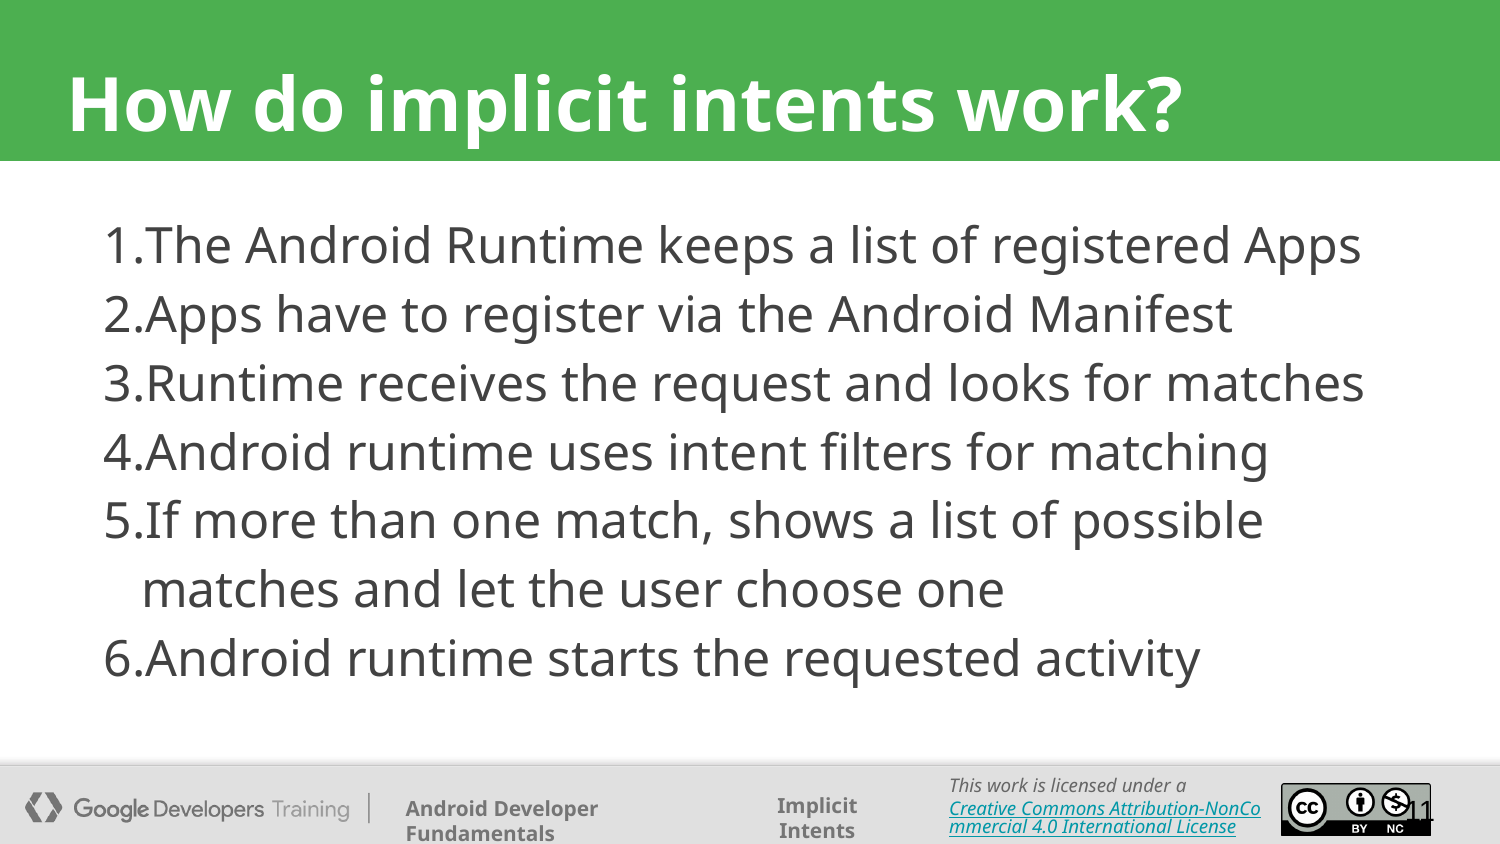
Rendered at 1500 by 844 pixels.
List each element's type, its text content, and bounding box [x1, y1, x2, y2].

list The Android Runtime keeps a list of registered Apps Apps have to register via the Android Manifest Runtime receives the request and looks for matches Android runtime uses intent filters for matching If more than one match, shows a list of possible matches and let the user choose one Android runtime starts the requested activity [51, 189, 1449, 750]
picture [0, 161, 1500, 844]
slide_number ‹#› [1389, 777, 1480, 842]
title How do implicit intents work? [51, 28, 1449, 122]
